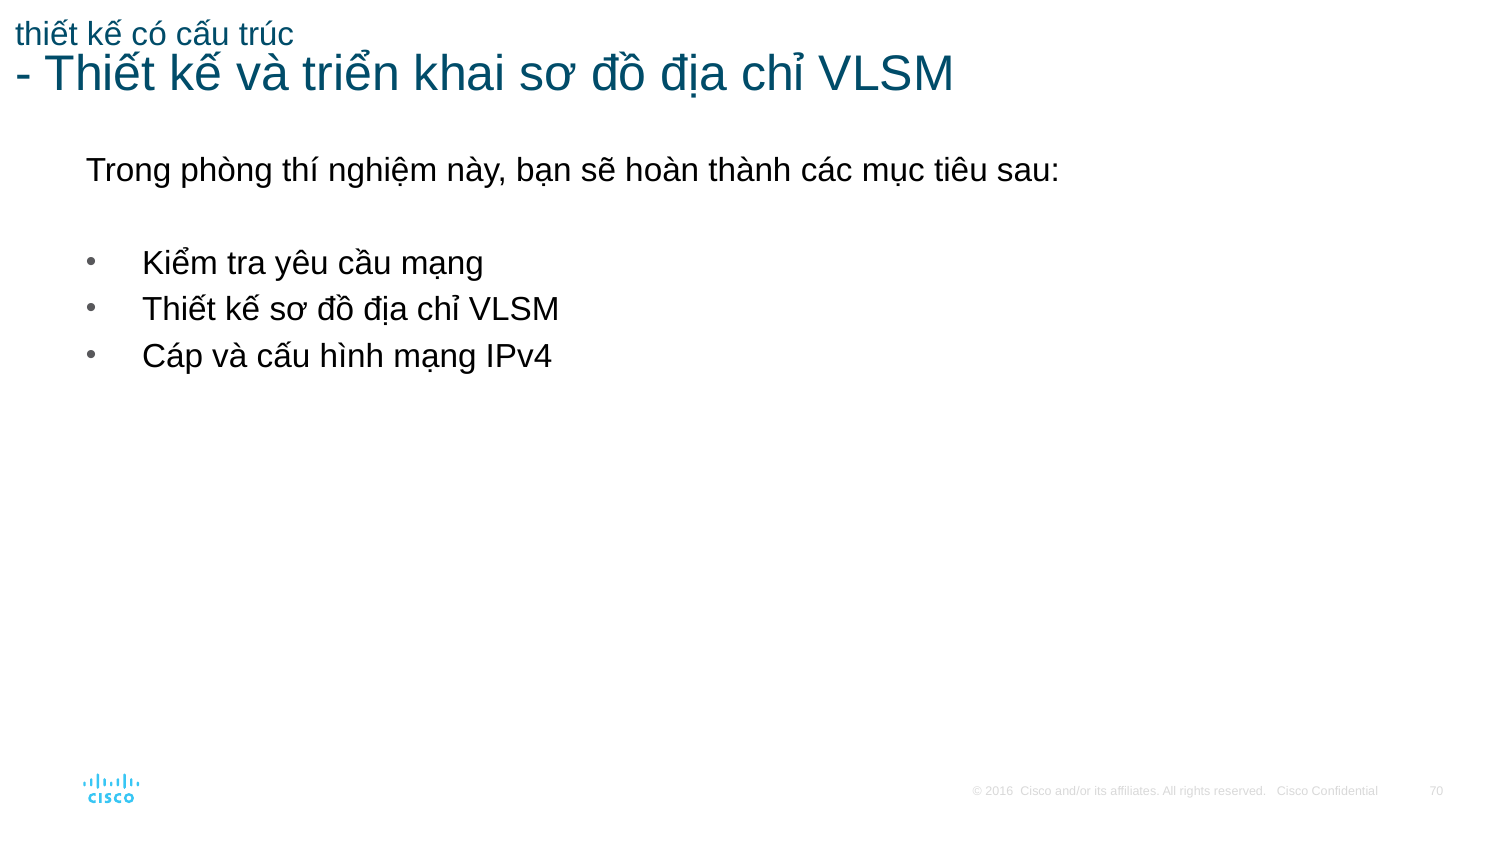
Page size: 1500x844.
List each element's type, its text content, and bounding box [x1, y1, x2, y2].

title thiết kế có cấu trúc - Thiết kế và triển khai sơ đồ địa chỉ VLSM [0, 0, 1369, 121]
list Trong phòng thí nghiệm này, bạn sẽ hoàn thành các mục tiêu sau: Kiểm tra yêu cầu mạng Thiết kế sơ đồ địa chỉ VLSM Cáp và cấu hình mạng IPv4 [70, 140, 1430, 645]
